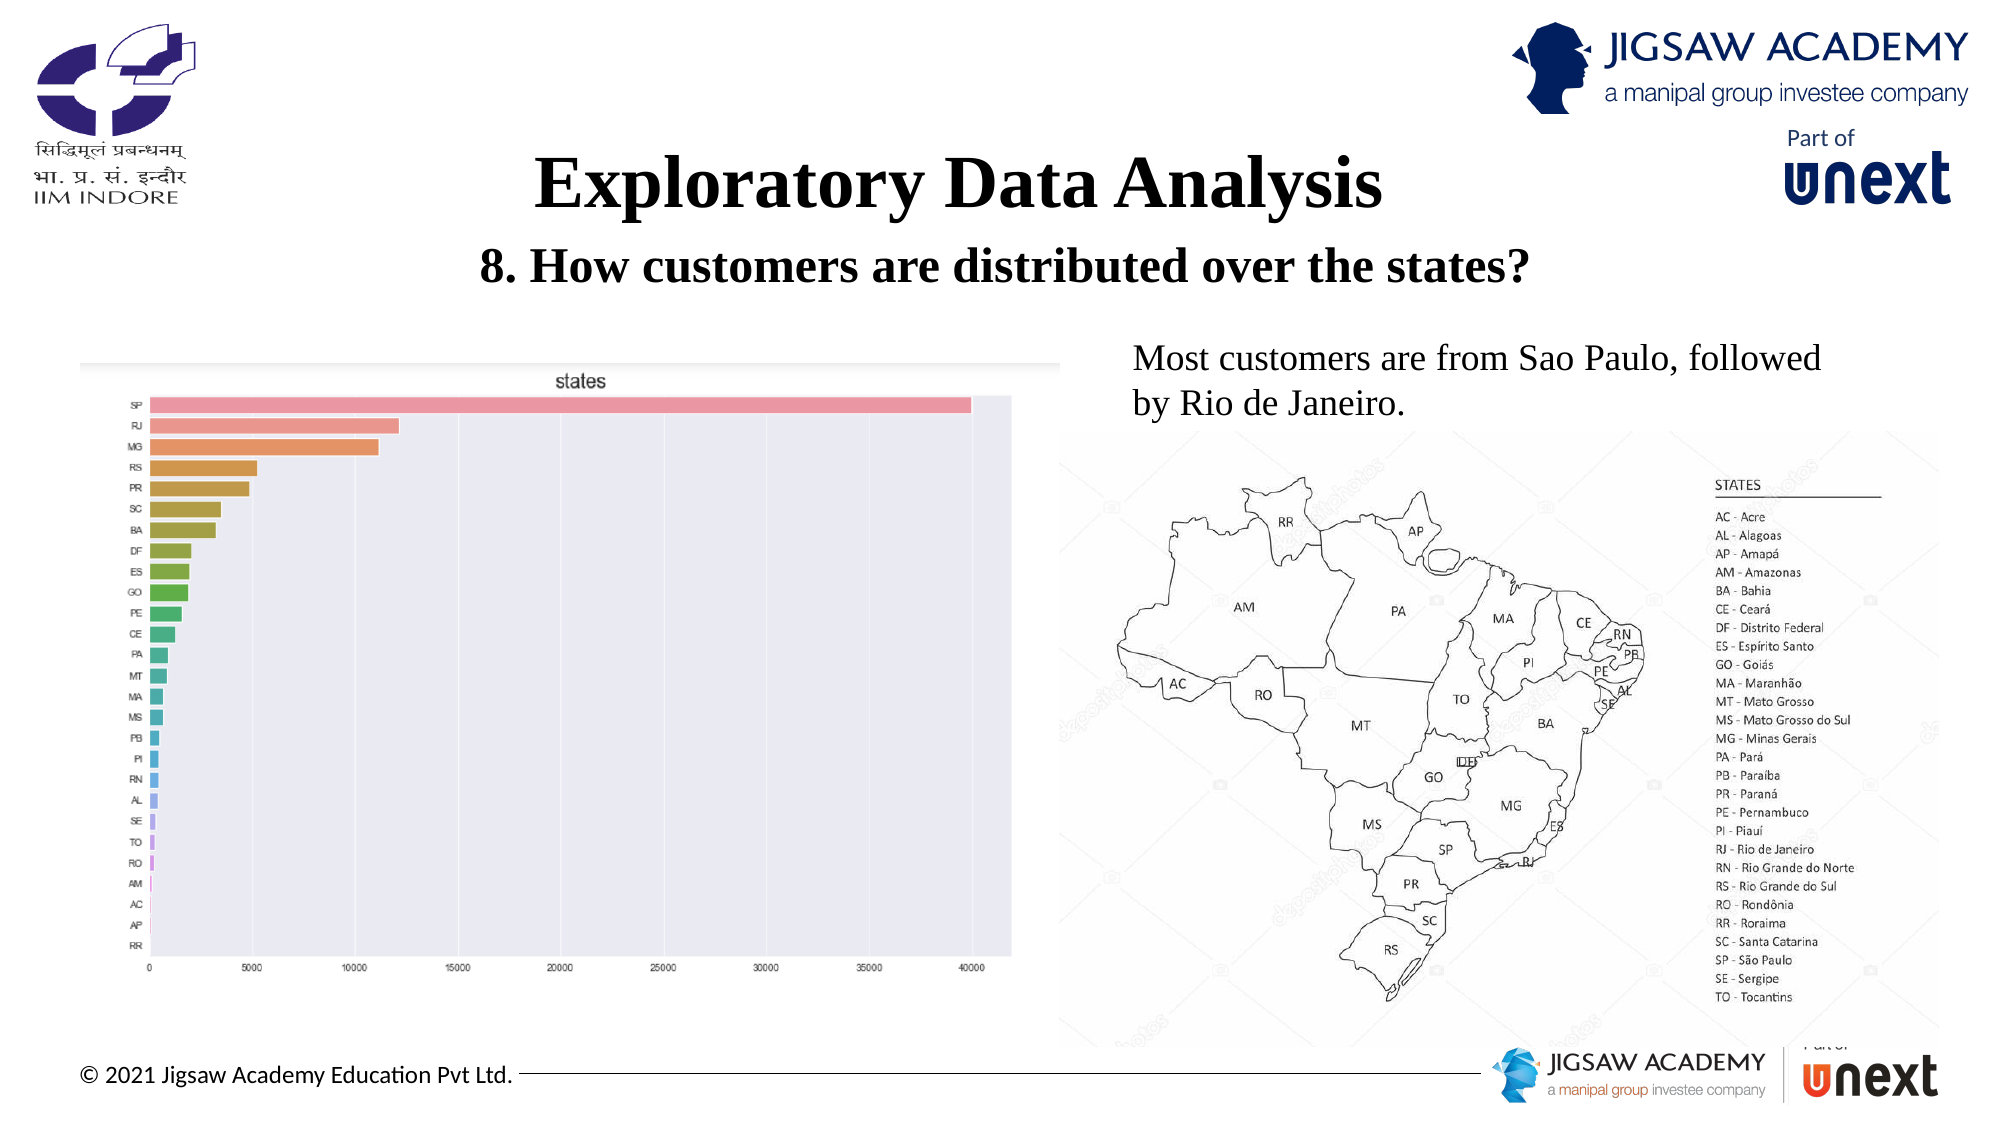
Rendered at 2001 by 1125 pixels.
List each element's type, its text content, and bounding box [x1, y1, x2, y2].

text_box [1772, 113, 1951, 206]
picture [31, 22, 197, 206]
text_box Most customers are from Sao Paulo, followed by Rio de Janeiro. [1117, 325, 1846, 431]
picture [80, 359, 1939, 1104]
picture [1511, 22, 1969, 114]
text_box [61, 1033, 1789, 1105]
text_box Exploratory Data Analysis [427, 125, 1492, 231]
list 8. How customers are distributed over the states? [143, 231, 1868, 431]
